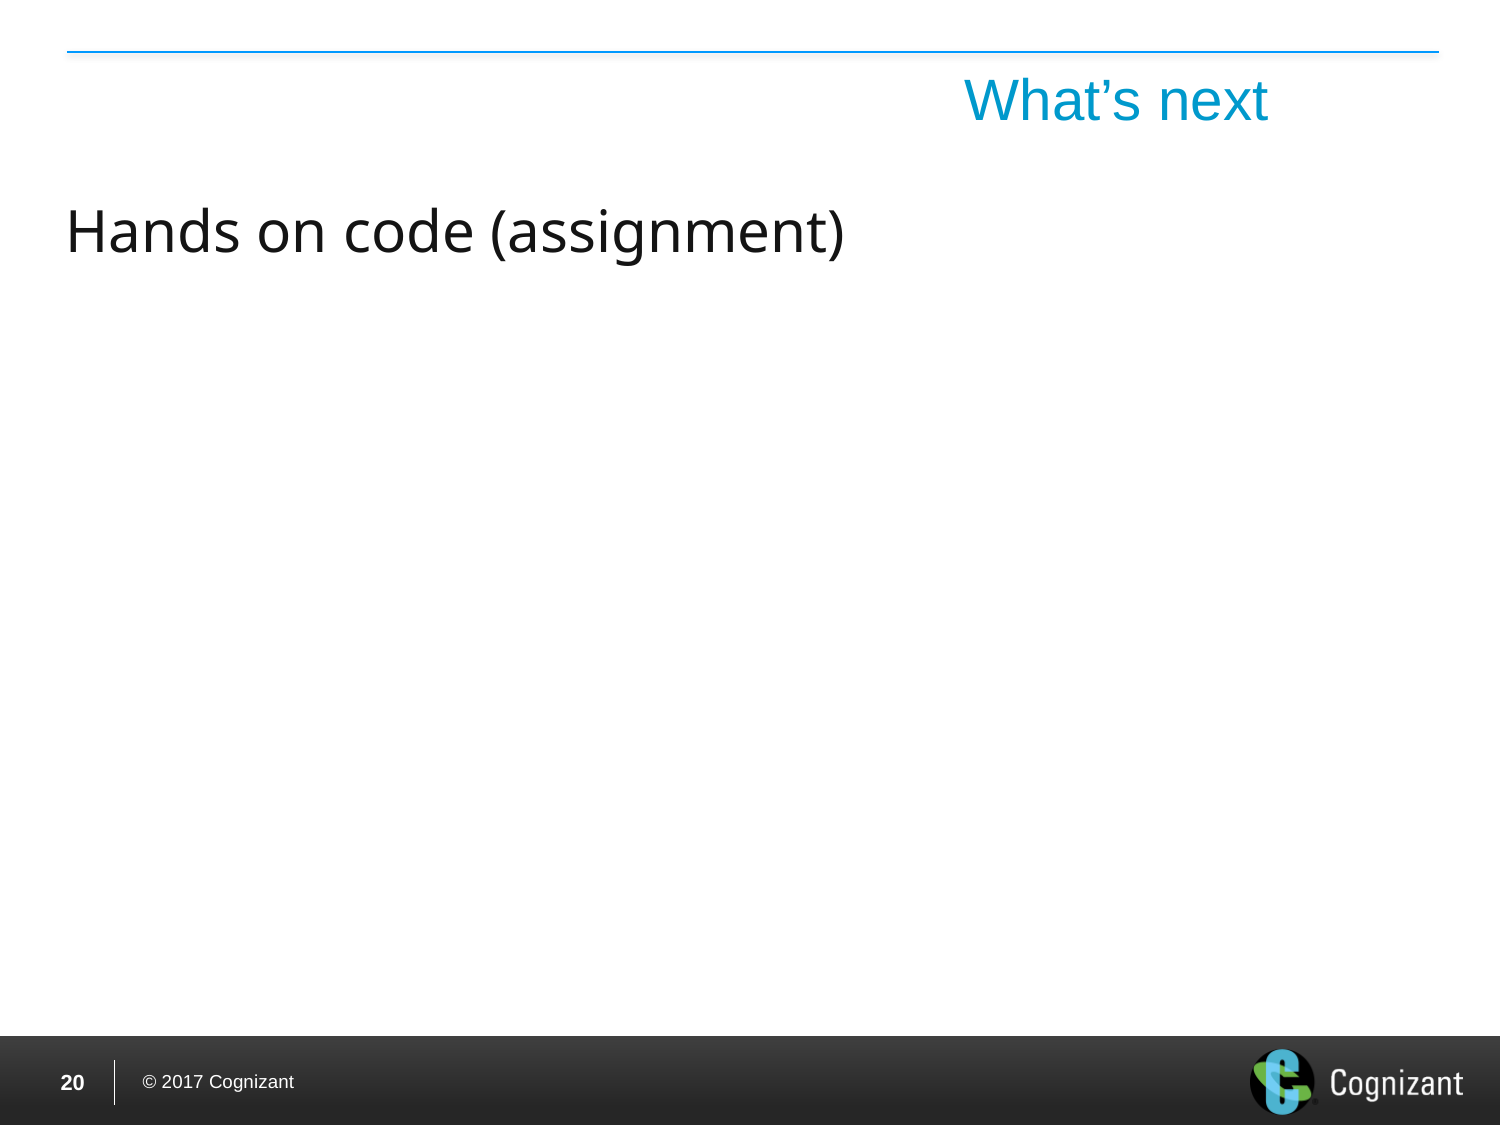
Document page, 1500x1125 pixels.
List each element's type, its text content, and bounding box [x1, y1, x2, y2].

picture [1250, 1049, 1463, 1115]
list Hands on code (assignment) [51, 186, 1438, 945]
slide_number 19 [27, 1045, 100, 1118]
title What’s next [49, 54, 1438, 154]
